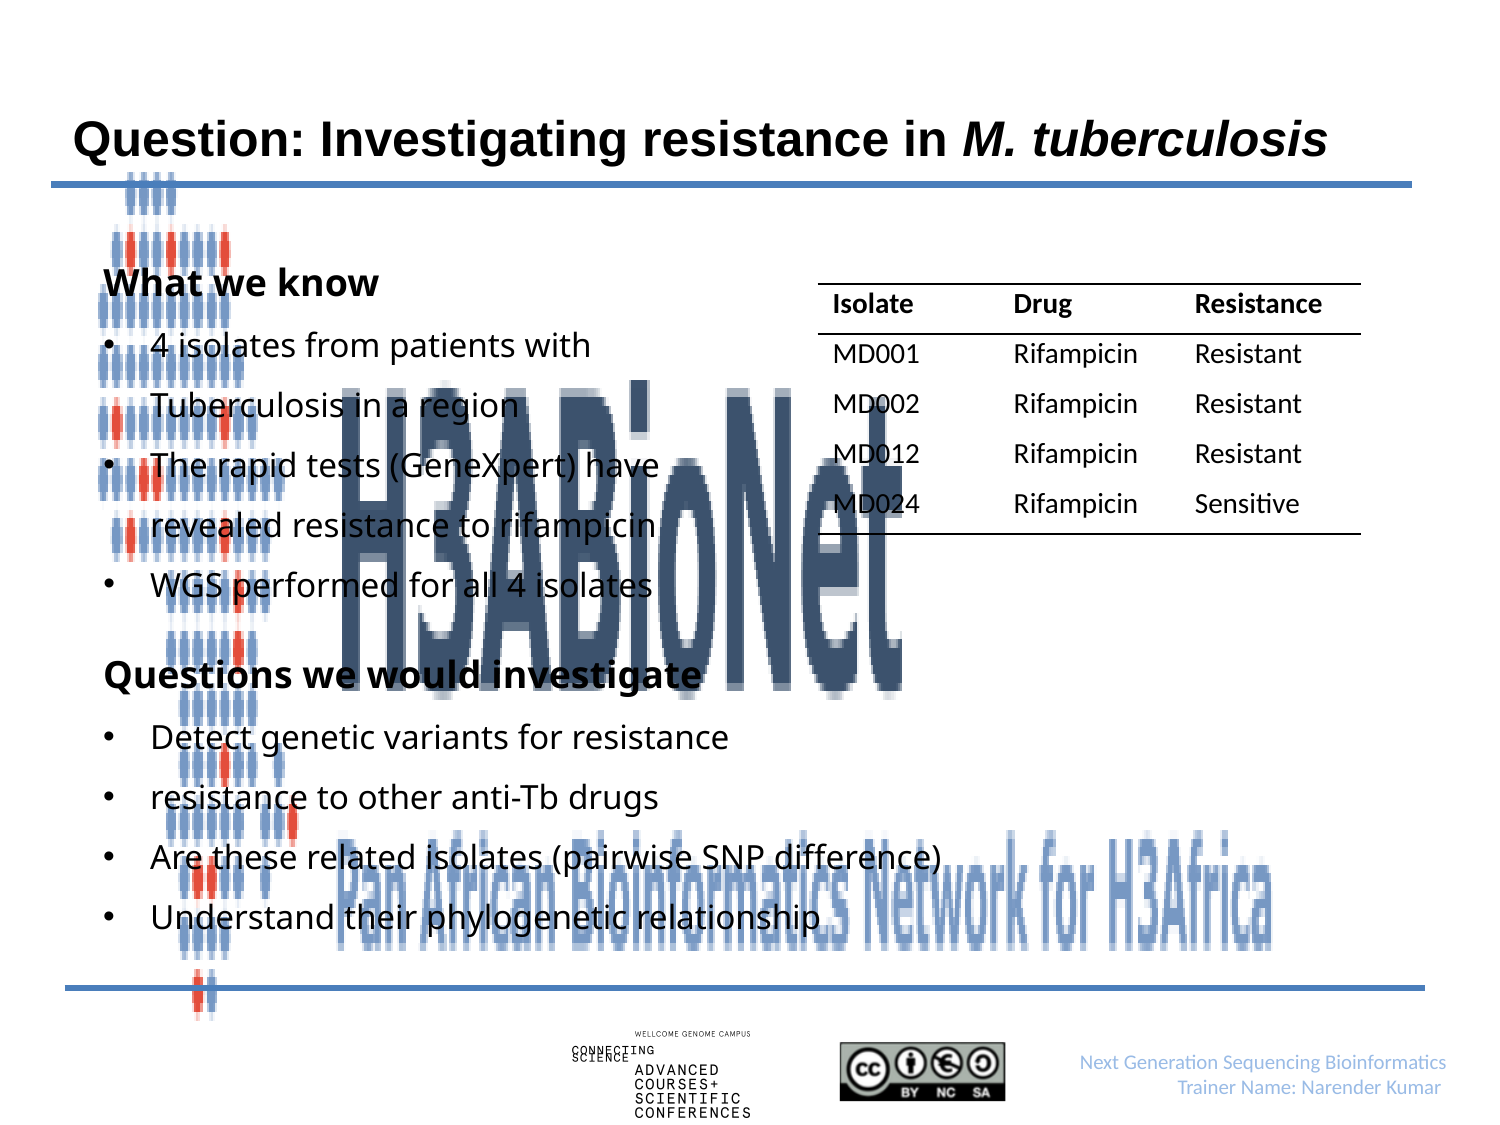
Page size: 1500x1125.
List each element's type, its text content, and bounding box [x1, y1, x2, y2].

table_cell MD012 [818, 434, 999, 484]
table_header Resistance [1180, 285, 1361, 333]
picture [572, 1031, 750, 1118]
footer Next Generation Sequencing Bioinformatics Trainer Name: Narender Kumar [1057, 1041, 1462, 1102]
table_cell Rifampicin [999, 335, 1180, 384]
table_header Drug [999, 285, 1180, 333]
table_cell Resistant [1180, 384, 1361, 434]
text_box What we know 4 isolates from patients with Tuberculosis in a region The rapid tests (GeneXpert) have revealed resistance to rifampicin WGS performed for all 4 isolates [88, 229, 803, 611]
table_cell MD002 [818, 384, 999, 434]
table_cell MD024 [818, 484, 999, 533]
table_cell Rifampicin [999, 434, 1180, 484]
table_cell Sensitive [1180, 484, 1361, 533]
table_cell Resistant [1180, 434, 1361, 484]
table_cell Rifampicin [999, 484, 1180, 533]
table_header Isolate [818, 285, 999, 333]
table_cell Rifampicin [999, 384, 1180, 434]
picture [834, 1035, 1009, 1106]
table_cell Resistant [1180, 335, 1361, 384]
title Question: Investigating resistance in M. tuberculosis [26, 42, 1376, 231]
table_cell MD001 [818, 335, 999, 384]
text_box Questions we would investigate Detect genetic variants for resistance resistance to other anti-Tb drugs Are these related isolates (pairwise SNP difference) Understand their phylogenetic relationship [88, 621, 1368, 944]
